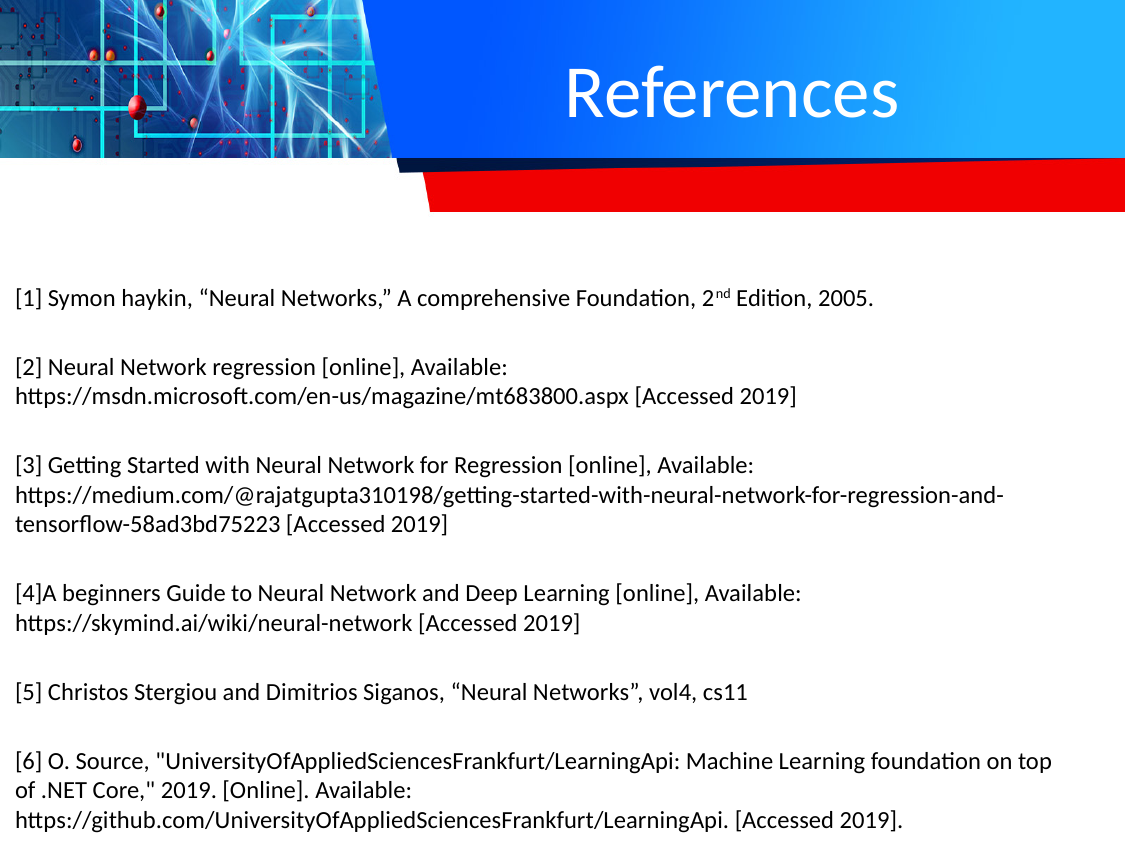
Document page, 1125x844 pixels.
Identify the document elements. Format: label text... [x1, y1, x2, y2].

title References [339, 0, 1125, 175]
picture [0, 0, 1125, 273]
list [1] Symon haykin, “Neural Networks,” A comprehensive Foundation, 2nd Edition, 2005. [2] Neural Network regression [online], Available: https://msdn.microsoft.com/en-us/magazine/mt683800.aspx [Accessed 2019] [3] Getting Started with Neural Network for Regression [online], Available: https://medium.com/@rajatgupta310198/getting-started-with-neural-network-for-regression-and-tensorflow-58ad3bd75223 [Accessed 2019] [4]A beginners Guide to Neural Network and Deep Learning [online], Available: https://skymind.ai/wiki/neural-network [Accessed 2019] [5] Christos Stergiou and Dimitrios Siganos, “Neural Networks”, vol4, cs11 [6] O. Source, "UniversityOfAppliedSciencesFrankfurt/LearningApi: Machine Learning foundation on top of .NET Core," 2019. [Online]. Available: https://github.com/UniversityOfAppliedSciencesFrankfurt/LearningApi. [Accessed 2019]. [0, 273, 1125, 844]
